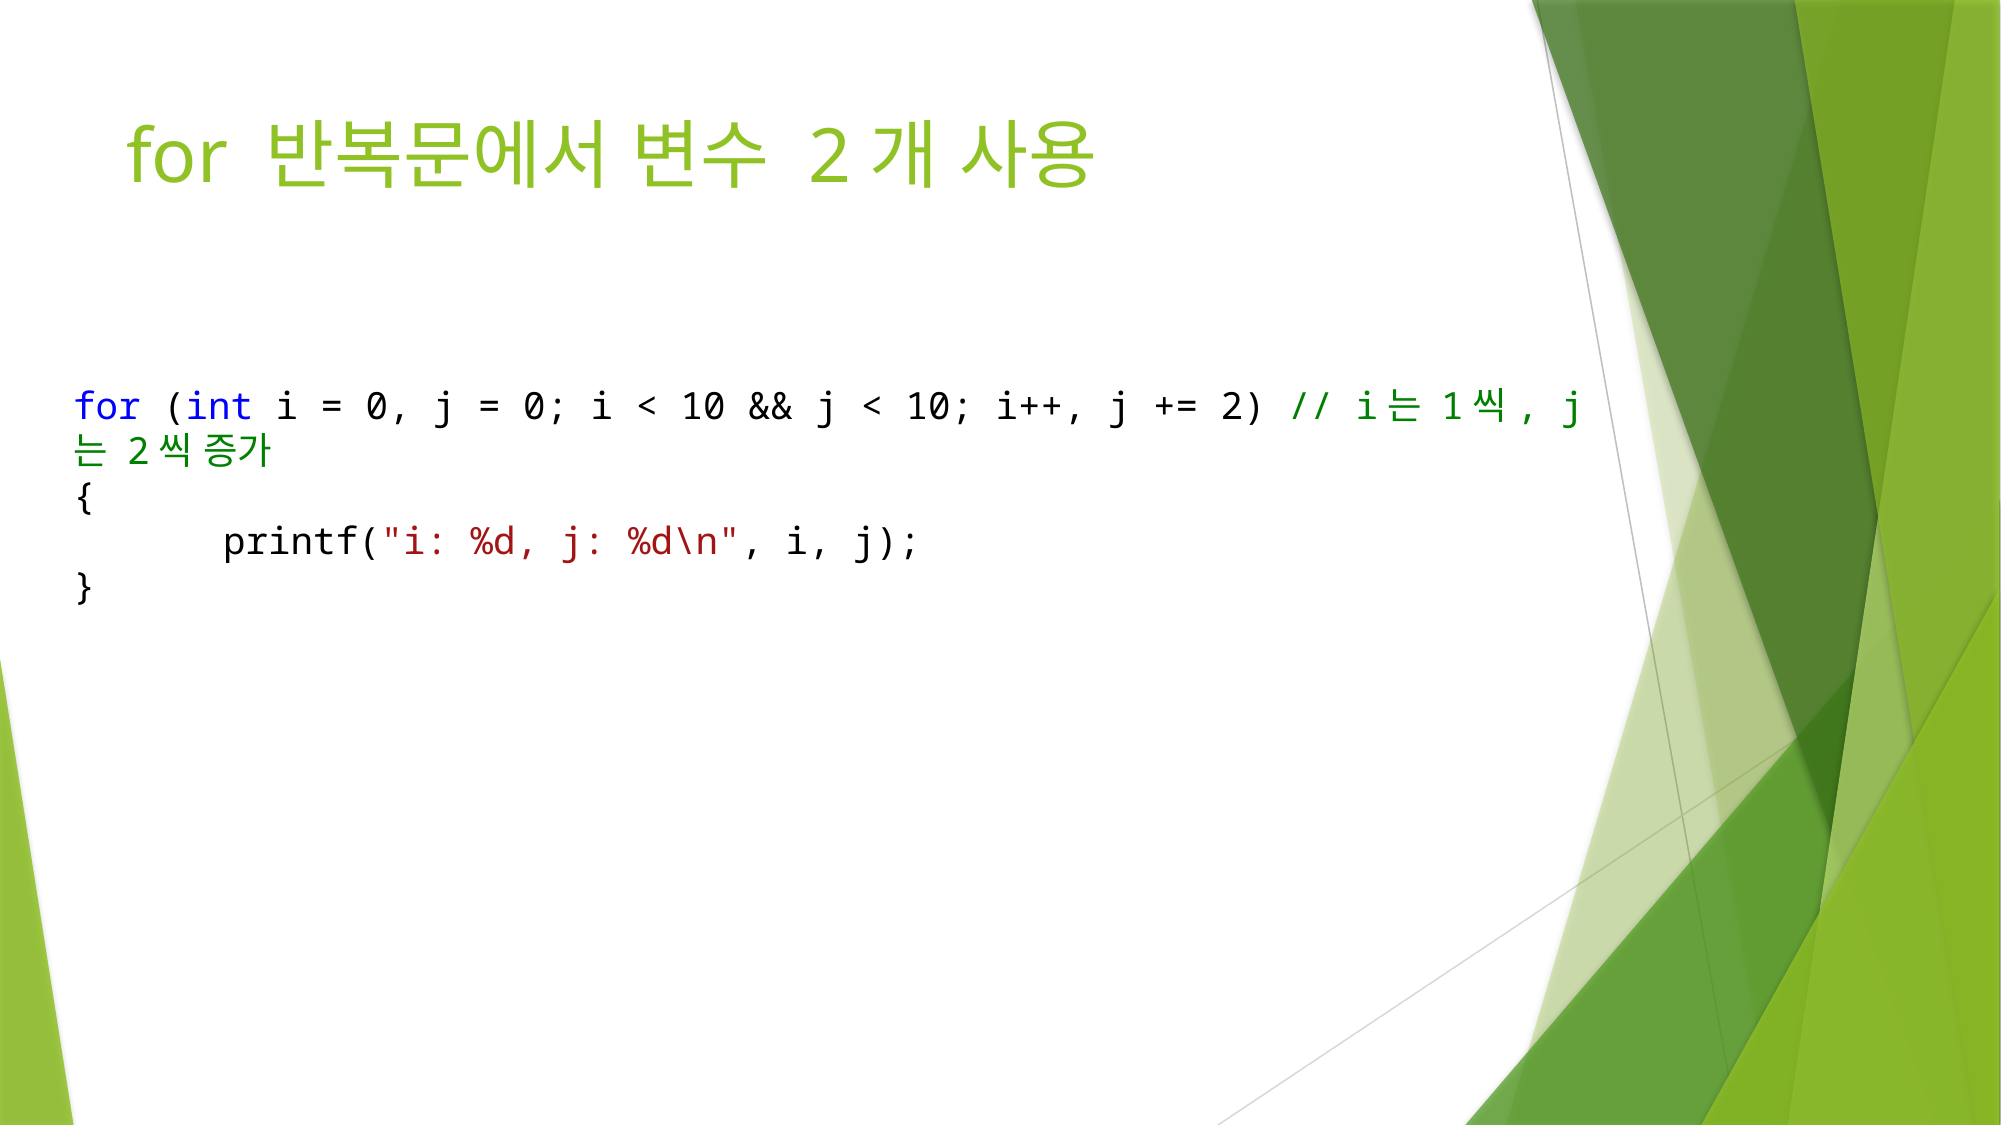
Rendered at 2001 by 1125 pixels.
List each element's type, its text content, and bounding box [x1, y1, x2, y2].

text_box for (int i = 0, j = 0; i < 10 && j < 10; i++, j += 2) // i는 1씩, j는 2씩 증가 { printf("i: %d, j: %d\n", i, j); } [58, 374, 1615, 615]
title for 반복문에서 변수 2개 사용 [111, 99, 1522, 317]
